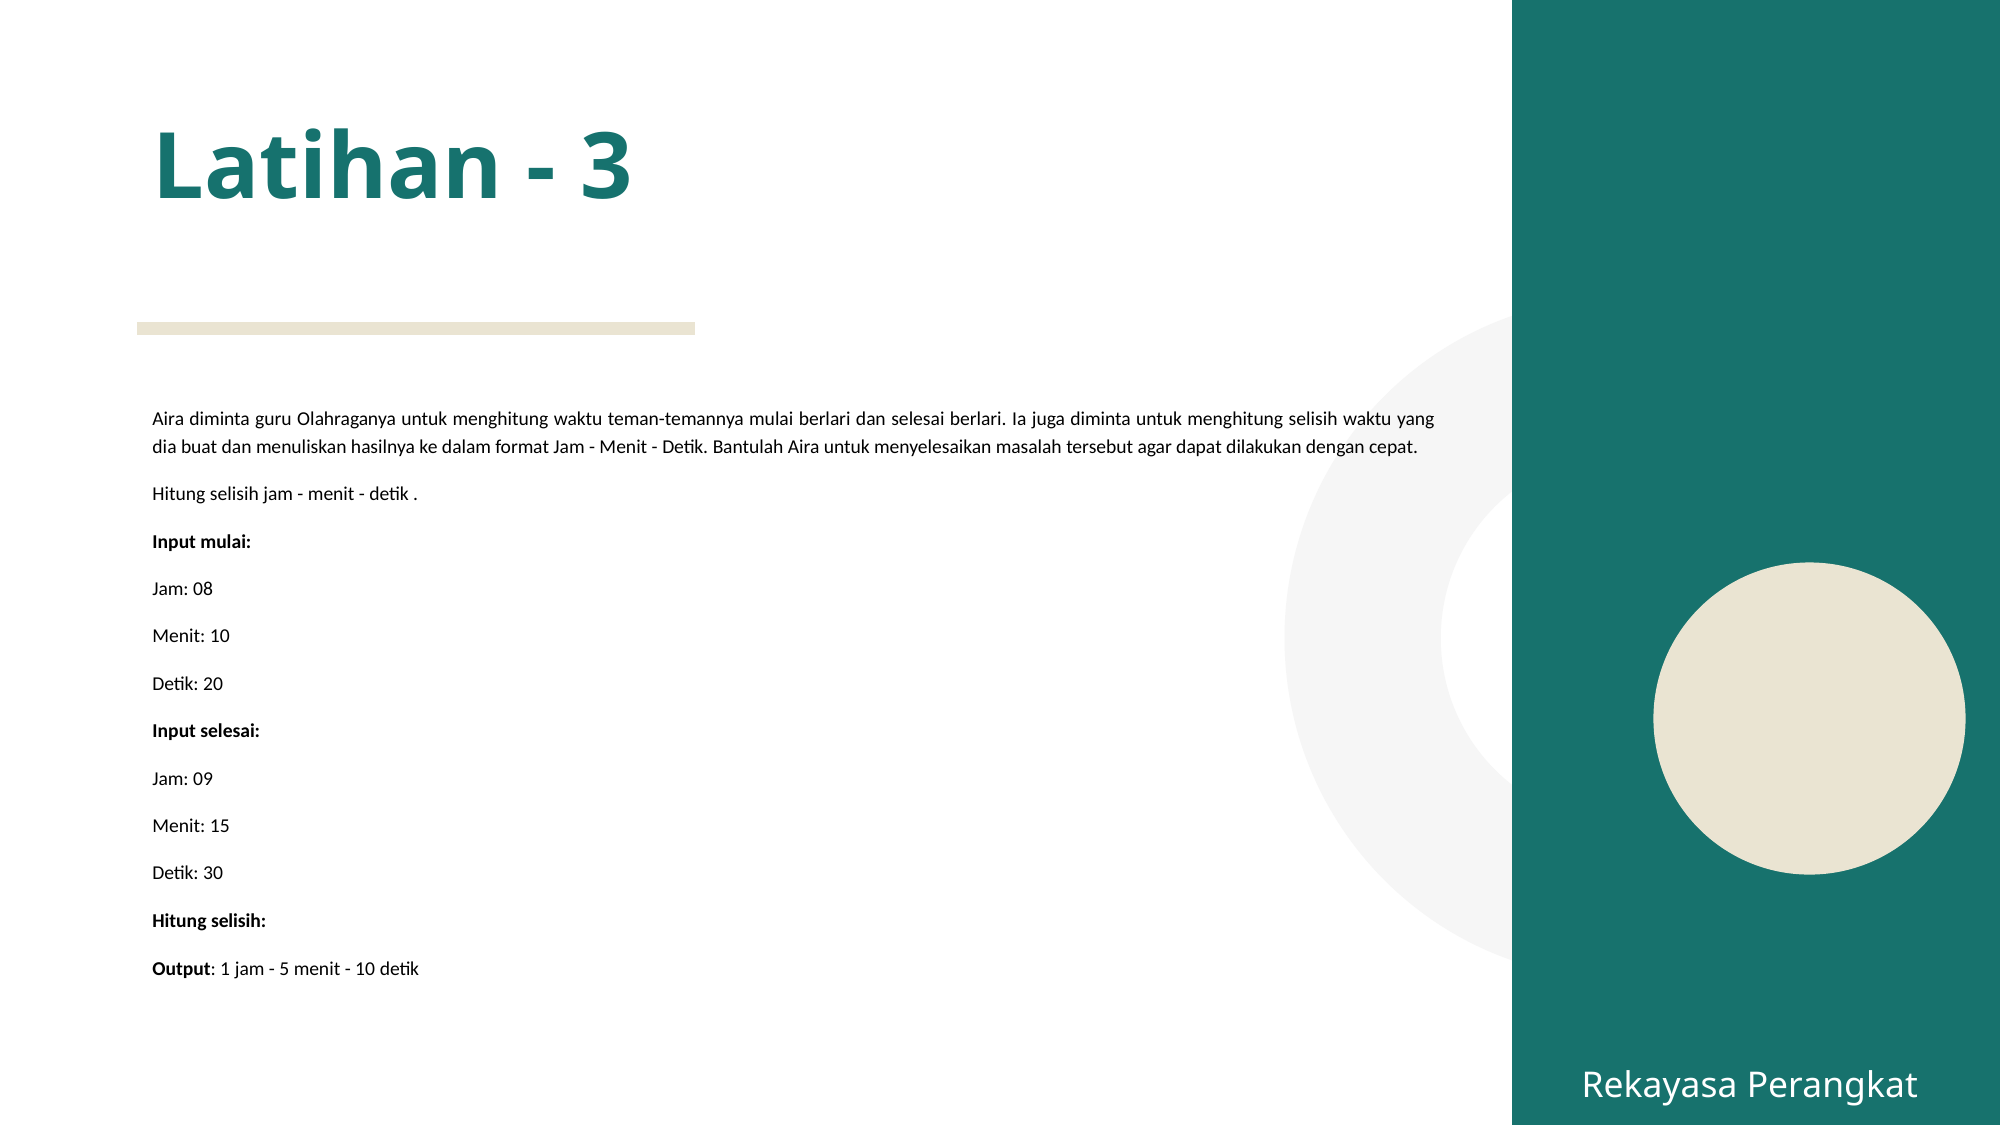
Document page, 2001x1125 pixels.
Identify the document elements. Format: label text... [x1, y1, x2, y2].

list Aira diminta guru Olahraganya untuk menghitung waktu teman-temannya mulai berlari dan selesai berlari. Ia juga diminta untuk menghitung selisih waktu yang dia buat dan menuliskan hasilnya ke dalam format Jam - Menit - Detik. Bantulah Aira untuk menyelesaikan masalah tersebut agar dapat dilakukan dengan cepat. Hitung selisih jam - menit - detik . Input mulai: Jam: 08 Menit: 10 Detik: 20 Input selesai: Jam: 09 Menit: 15 Detik: 30 Hitung selisih: Output: 1 jam - 5 menit - 10 detik [137, 393, 1450, 1014]
title Latihan - 3 [137, 59, 1863, 278]
